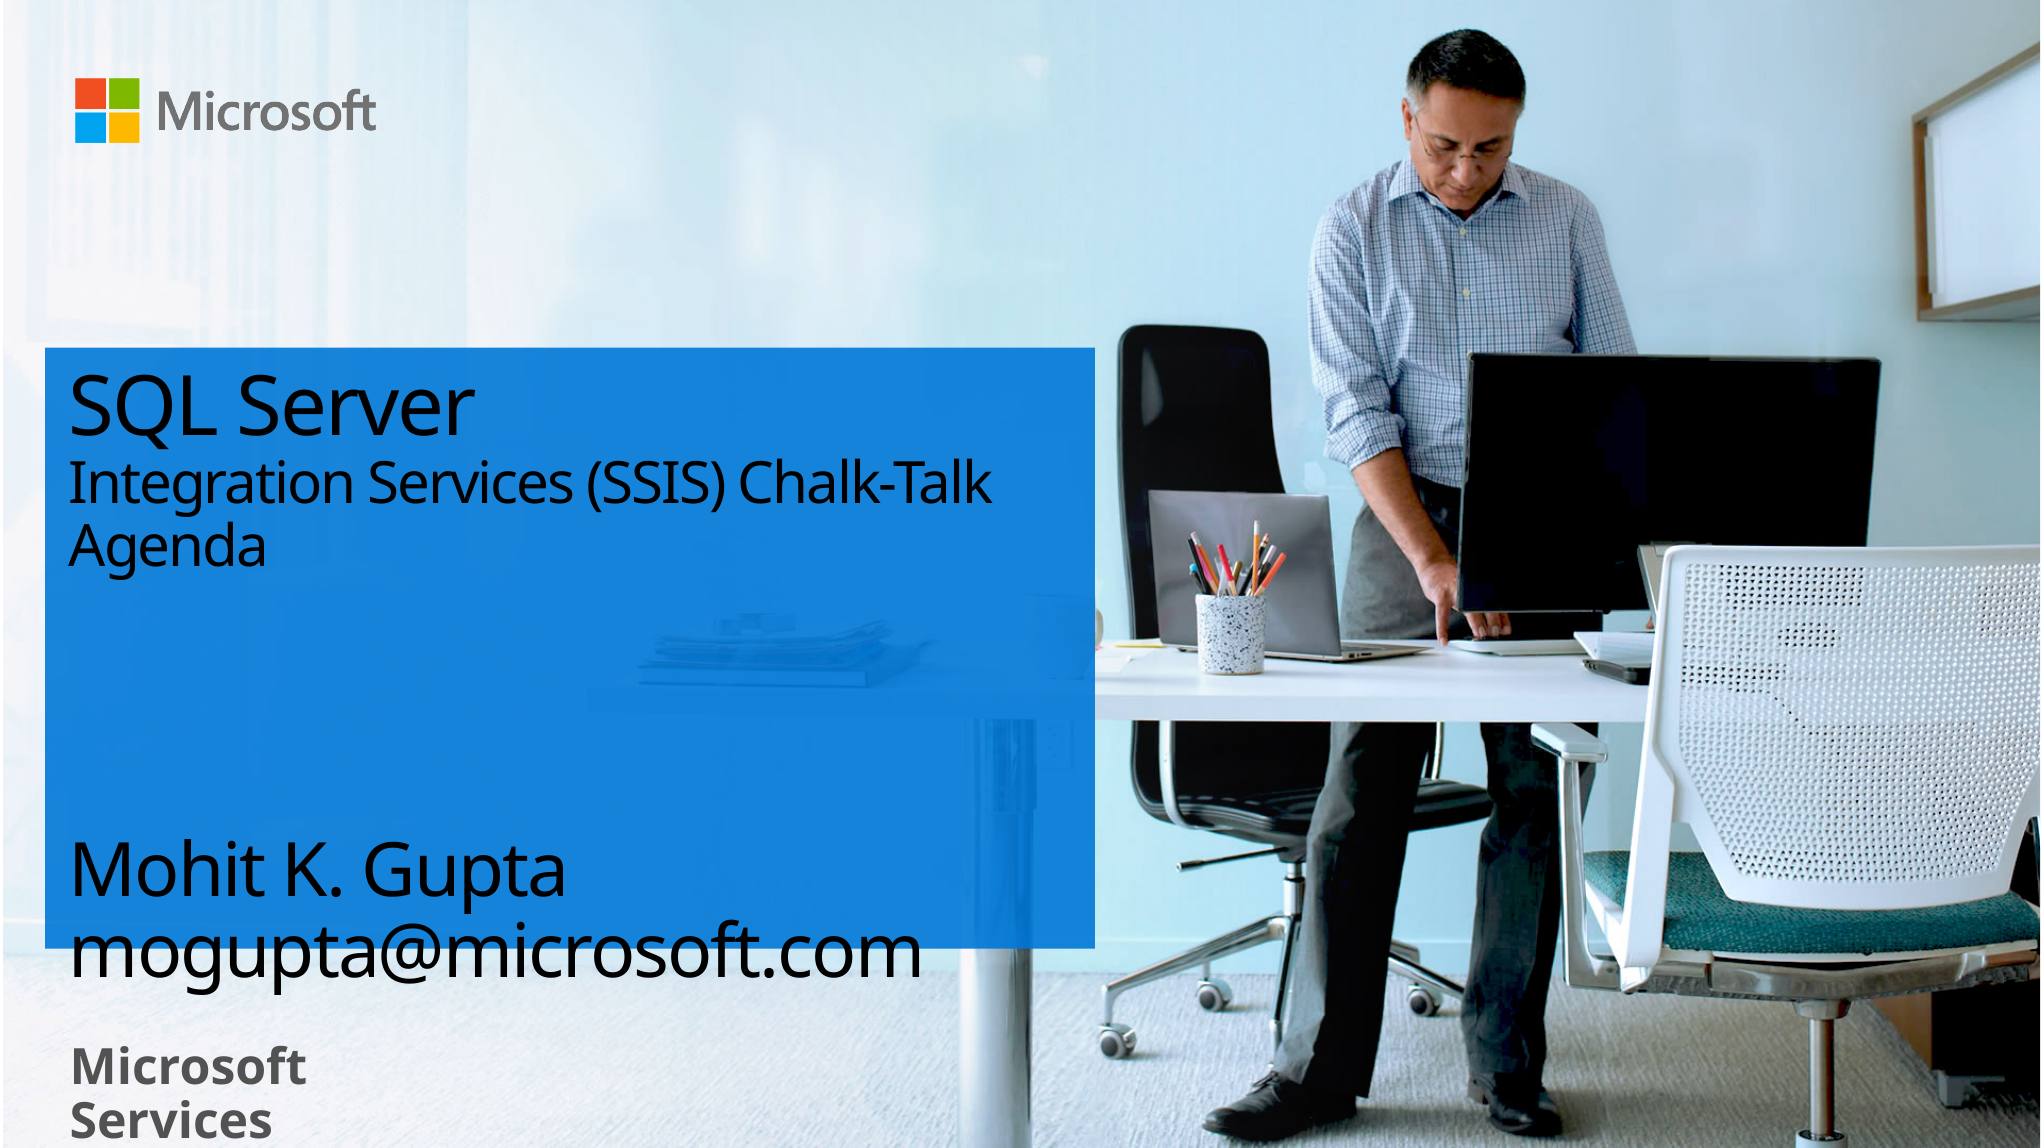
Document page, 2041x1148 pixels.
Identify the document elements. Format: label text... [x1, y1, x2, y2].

title SQL Server Integration Services (SSIS) Chalk-Talk Agenda Mohit K. Gupta mogupta@microsoft.com [45, 348, 1096, 949]
picture [3, 0, 2041, 1148]
